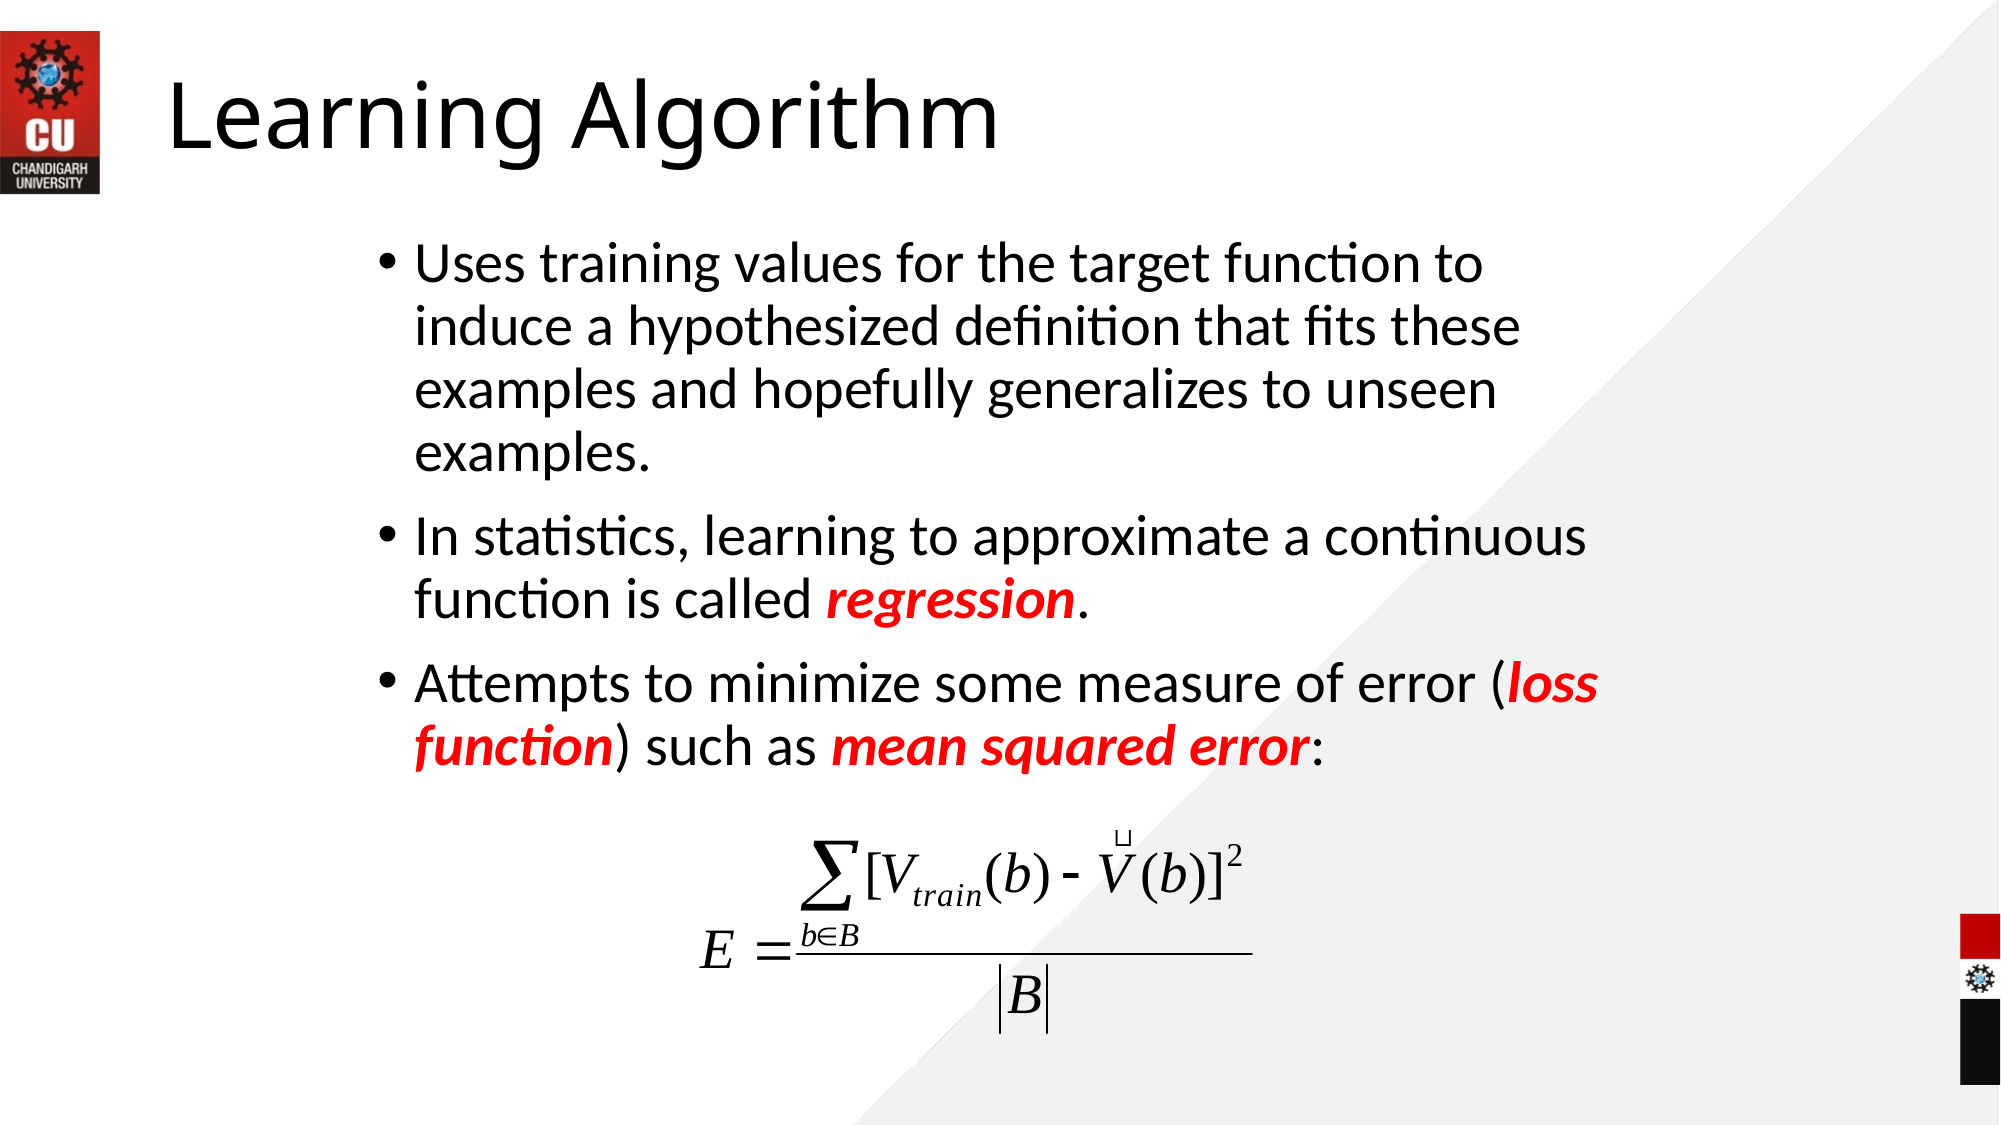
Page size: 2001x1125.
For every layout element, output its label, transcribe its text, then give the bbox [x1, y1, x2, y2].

title Learning Algorithm [150, 37, 1850, 200]
list Uses training values for the target function to induce a hypothesized definition that fits these examples and hopefully generalizes to unseen examples. In statistics, learning to approximate a continuous function is called regression. Attempts to minimize some measure of error (loss function) such as mean squared error: [362, 224, 1646, 994]
picture [0, 0, 2001, 1125]
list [690, 830, 1266, 1045]
